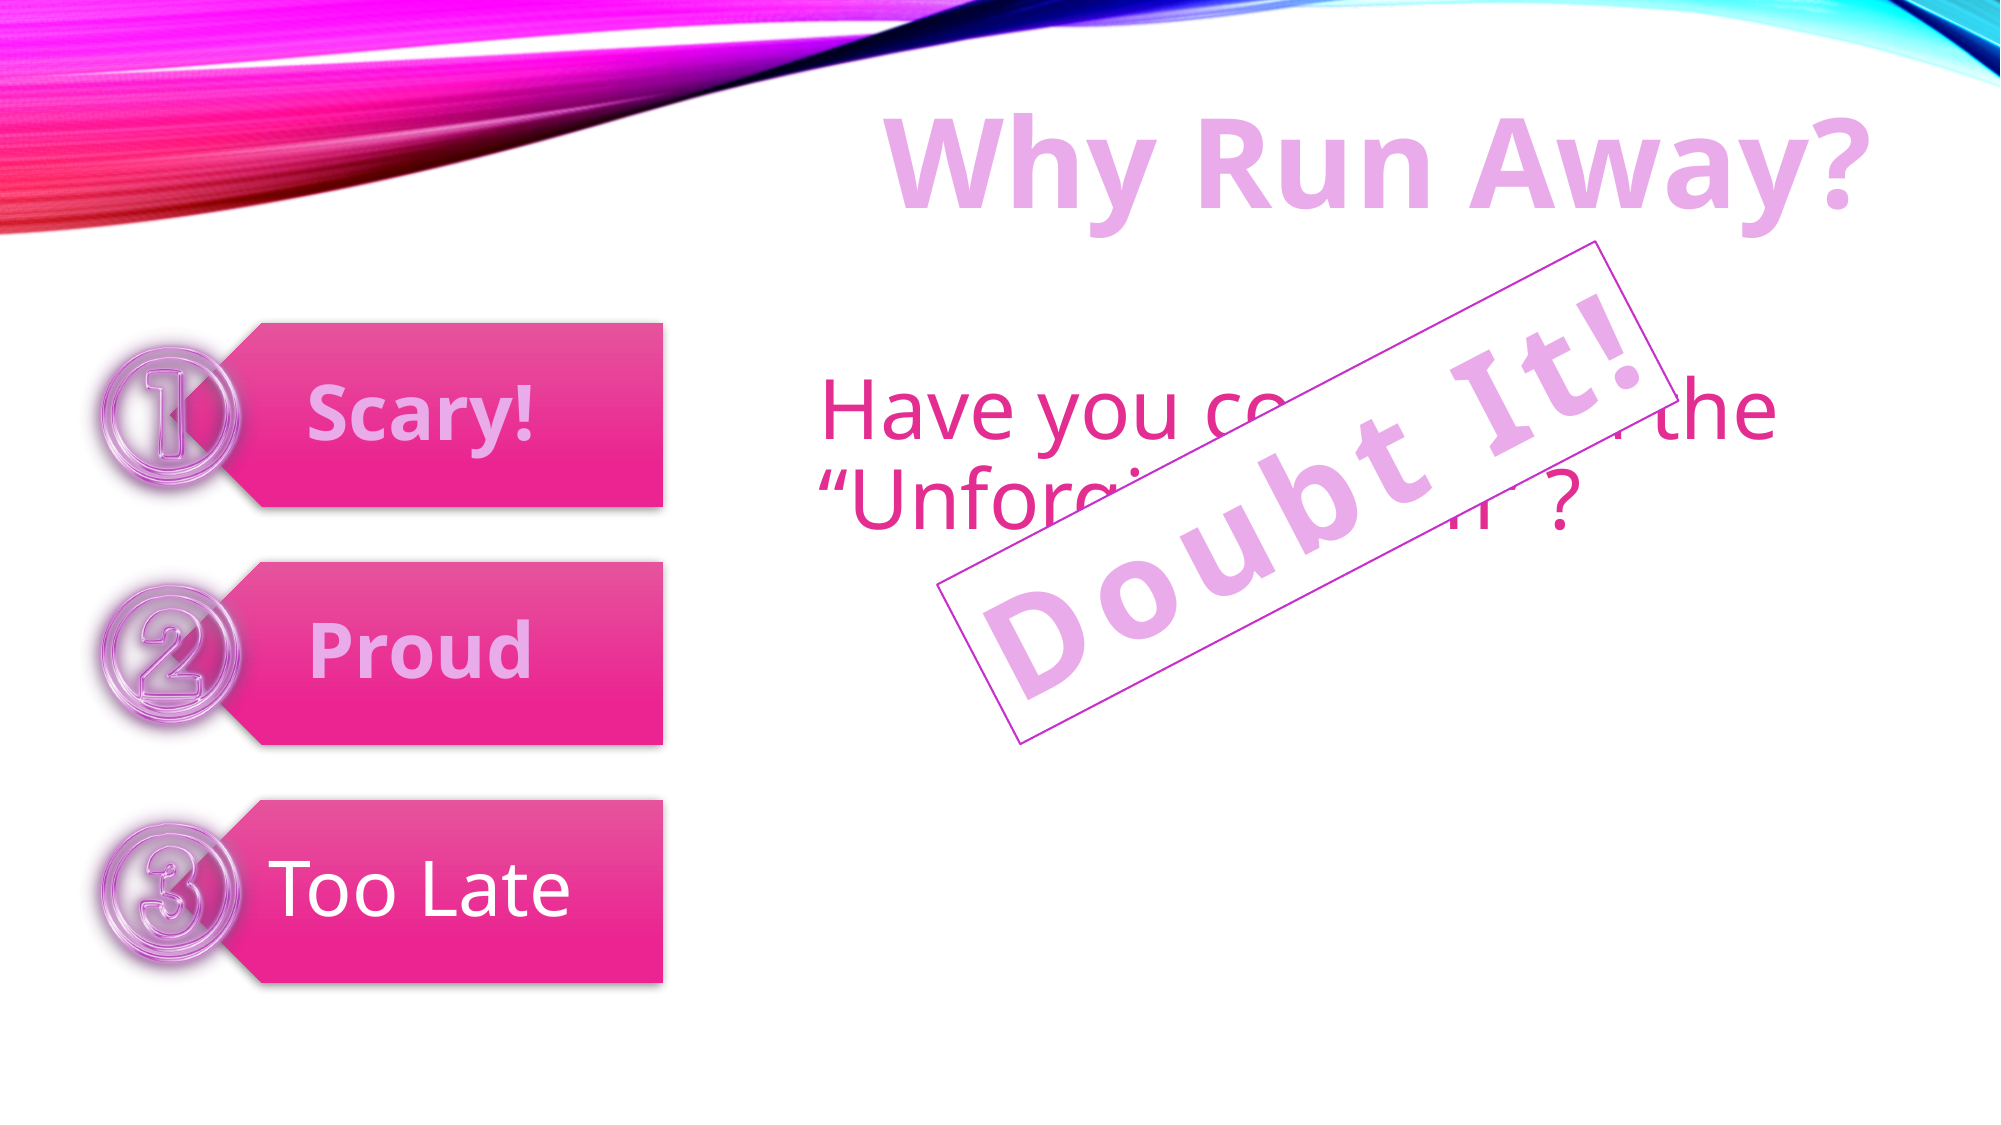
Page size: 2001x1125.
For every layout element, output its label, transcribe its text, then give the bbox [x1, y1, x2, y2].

text_box Doubt It! [936, 240, 1680, 746]
list Have you committed the “Unforgivable Sin” ? [803, 360, 1961, 1021]
picture [1910, 0, 2000, 45]
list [0, 322, 742, 984]
picture [1890, 0, 2000, 75]
picture [0, 0, 2000, 237]
title Why Run Away? [474, 61, 1888, 274]
